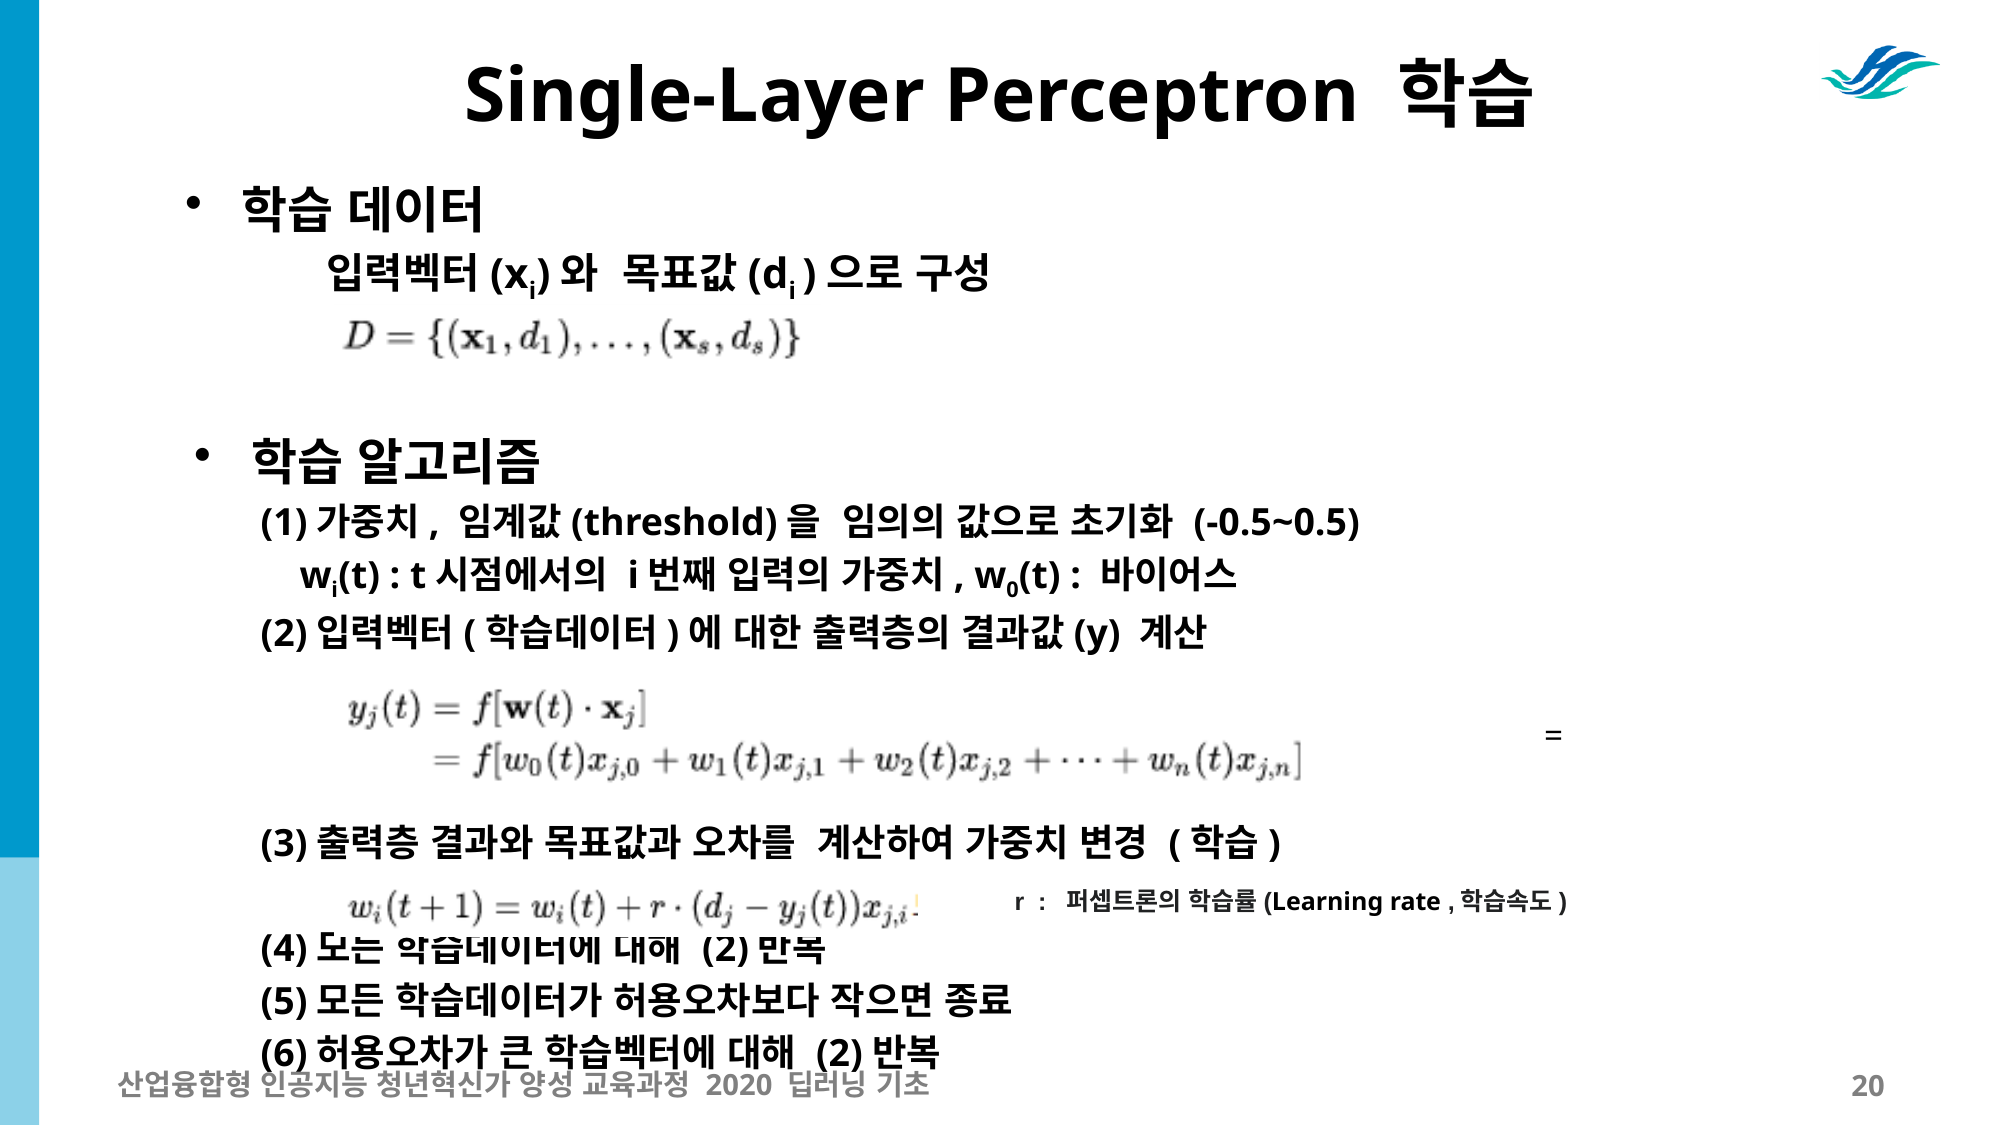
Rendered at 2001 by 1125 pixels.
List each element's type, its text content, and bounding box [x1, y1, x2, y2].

text_box r : 퍼셉트론의 학습률(Learning rate ,학습속도) [999, 878, 1801, 924]
list 학습 데이터 입력벡터(xi)와 목표값(di )으로 구성 학습 알고리즘 (1)가중치, 임계값(threshold)을 임의의 값으로 초기화 (-0.5~0.5) wi(t) : t시점에서의 i번째 입력의 가중치, w0(t) : 바이어스 (2)입력벡터(학습데이터)에 대한 출력층의 결과값(y) 계산 (3)출력층 결과와 목표값과 오차를 계산하여 가중치 변경 (학습) (4)모든 학습데이터에 대해 (2)반복 (5)모든 학습데이터가 허용오차보다 작으면 종료 (6)허용오차가 큰 학습벡터에 대해 (2)반복 [170, 171, 1971, 1125]
picture [334, 668, 1343, 804]
footer 산업융합형 인공지능 청년혁신가 양성 교육과정 2020 딥러닝 기초 [102, 1058, 1094, 1101]
picture [1900, 42, 1941, 101]
picture [334, 303, 822, 374]
picture [334, 878, 919, 937]
slide_number 20 [1433, 1059, 1901, 1103]
title Single-Layer Perceptron 학습 [99, 38, 1900, 144]
